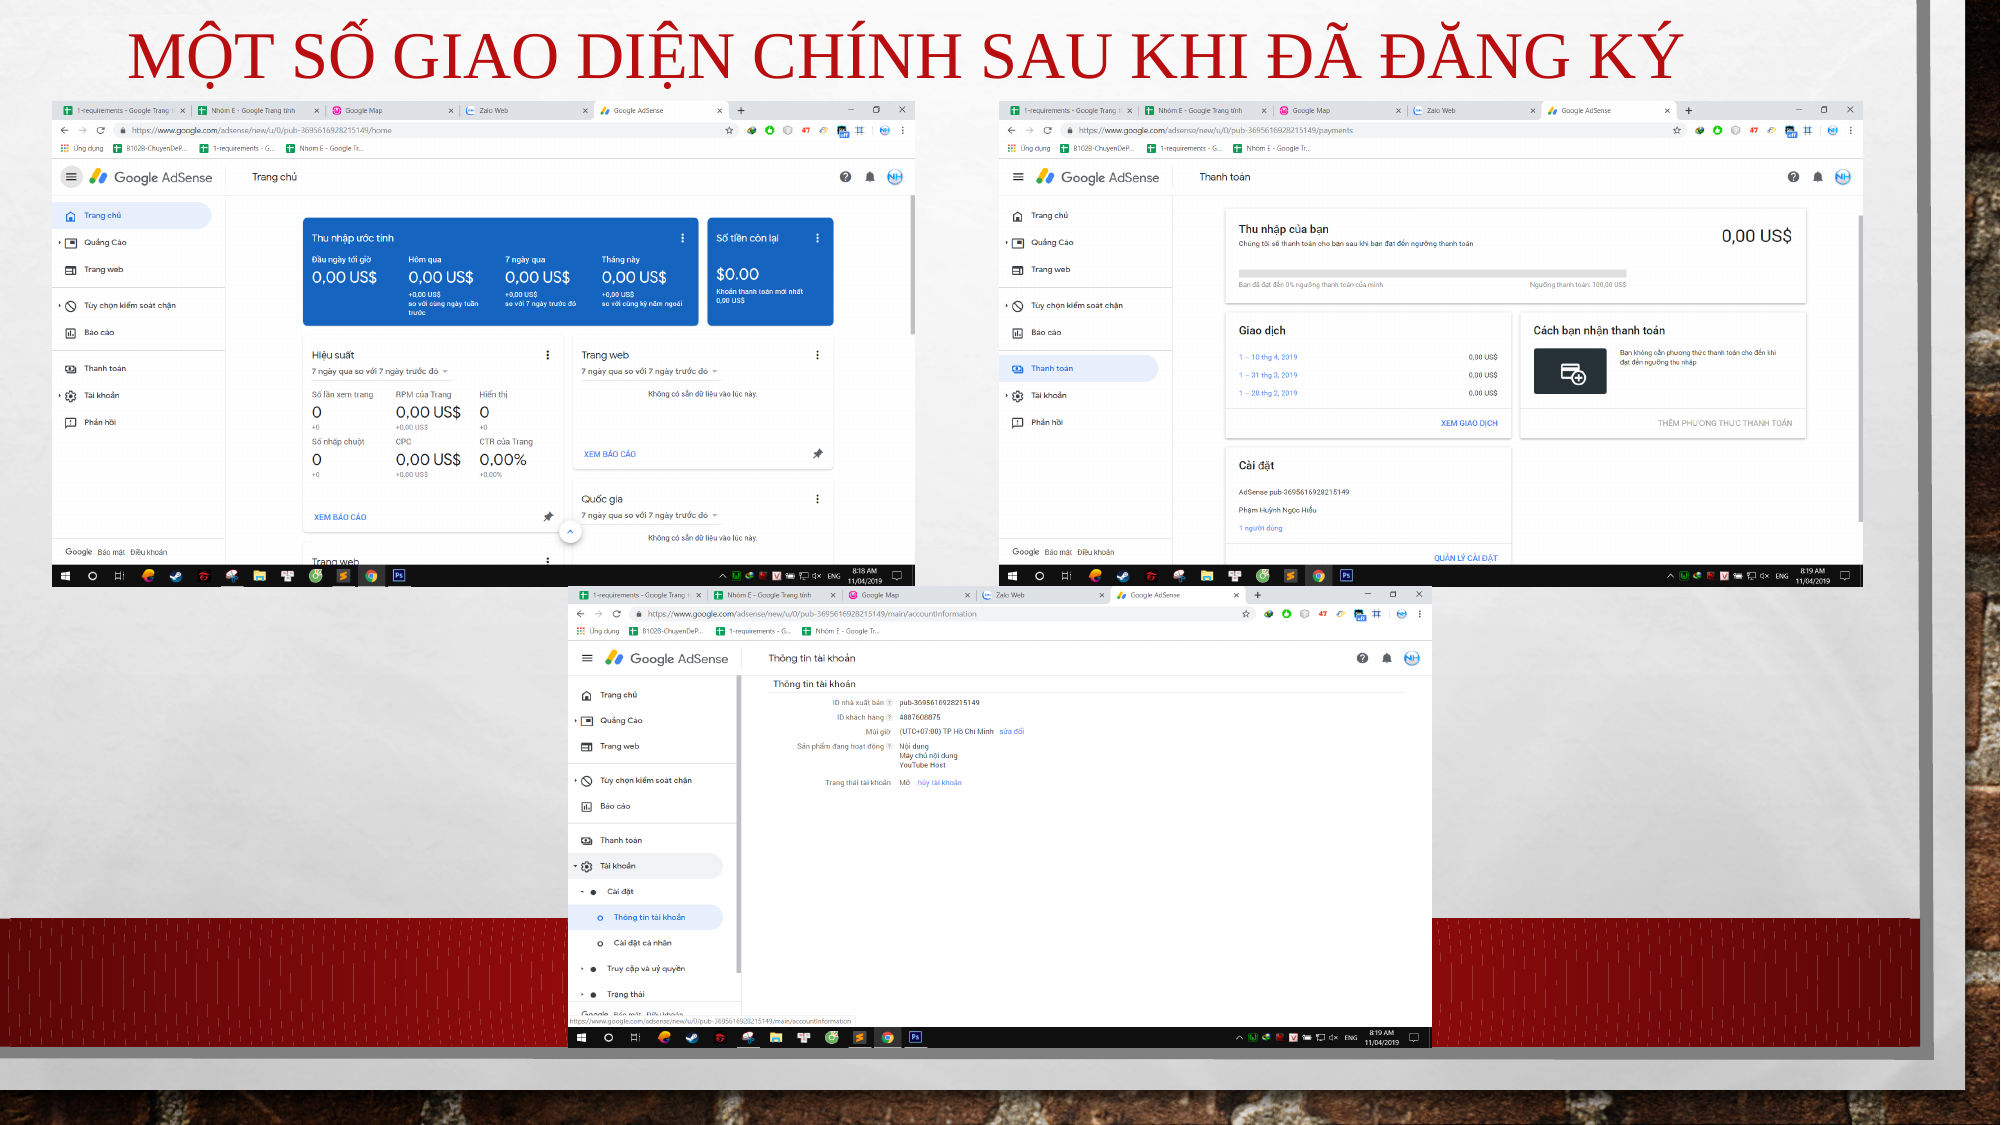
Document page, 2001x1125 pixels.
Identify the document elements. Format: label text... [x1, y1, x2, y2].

picture [0, 0, 2000, 1125]
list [52, 101, 915, 587]
title Một số giao diện chính sau khi đã đăng ký [112, 0, 1818, 152]
picture [568, 101, 1863, 1048]
